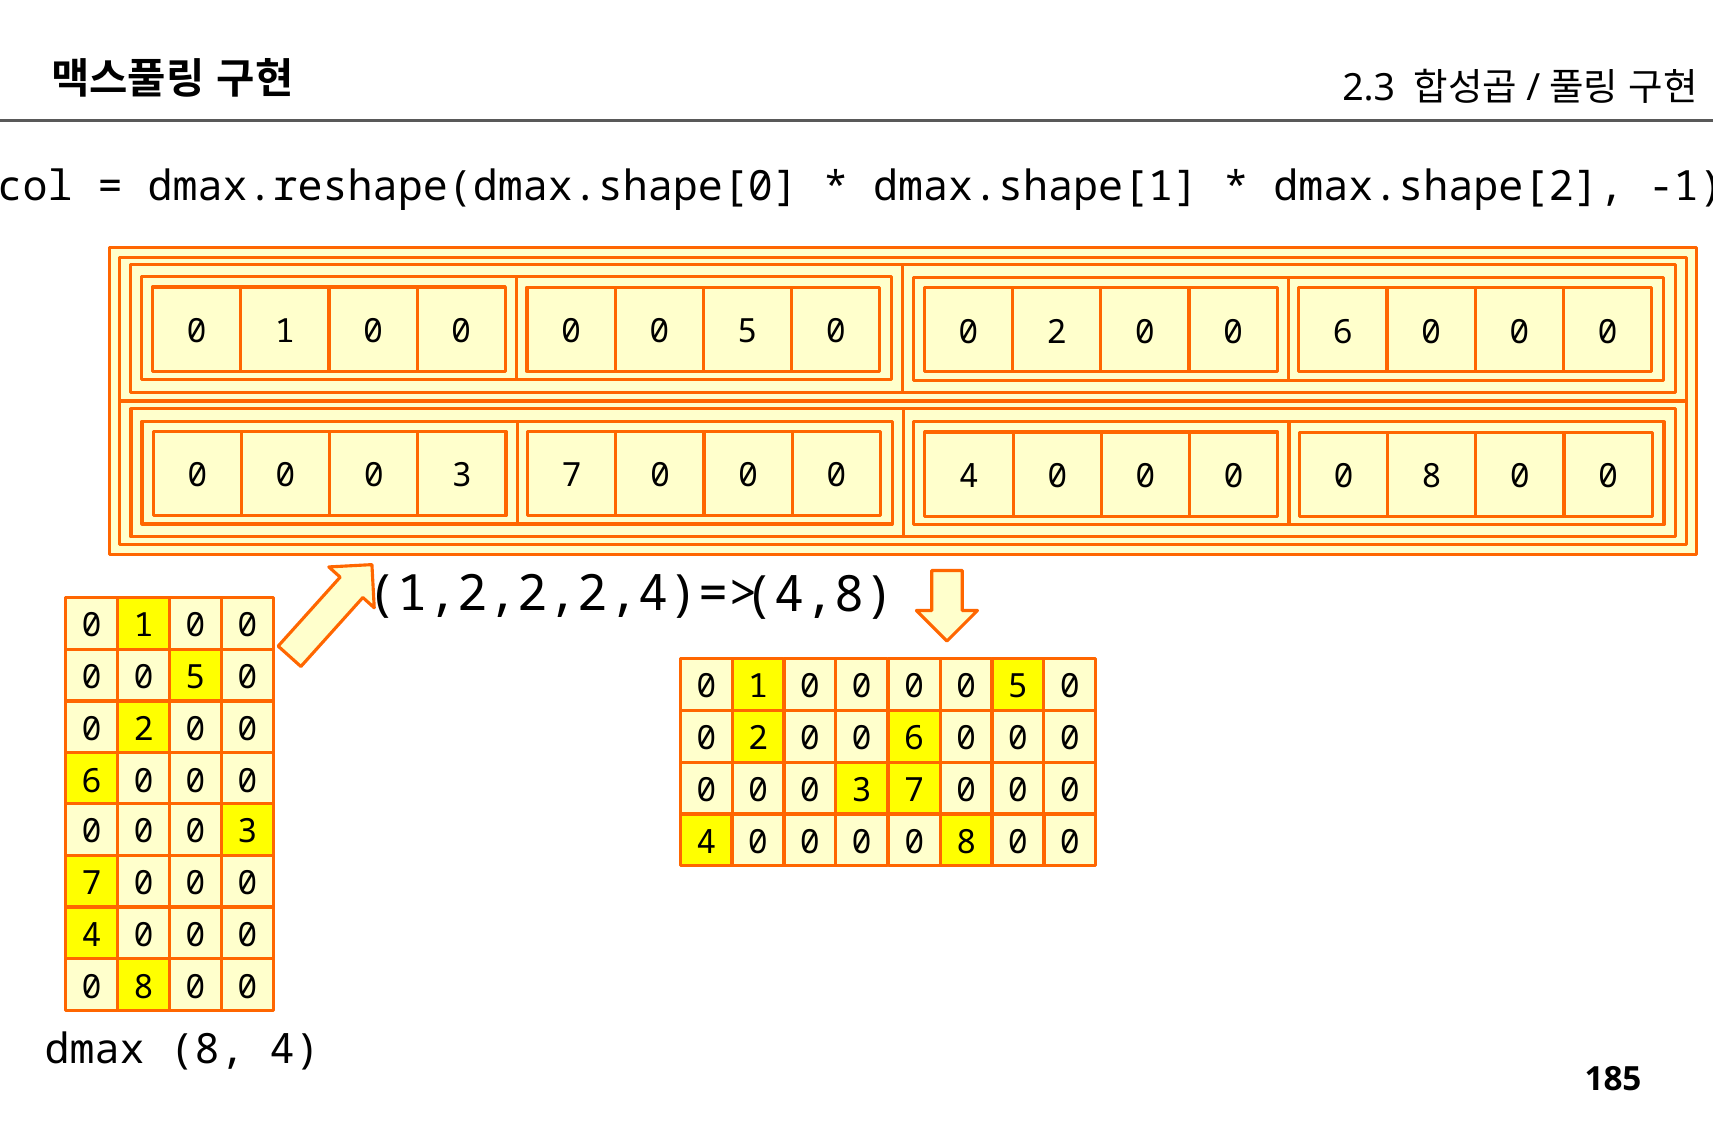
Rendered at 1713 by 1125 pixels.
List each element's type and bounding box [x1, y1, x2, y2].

text_box [0, 151, 1713, 217]
text_box [916, 44, 1713, 111]
text_box [679, 658, 1096, 867]
text_box [107, 245, 1699, 669]
text_box [29, 1014, 346, 1079]
text_box [11, 13, 803, 105]
text_box [65, 803, 274, 1011]
text_box [64, 595, 275, 802]
text_box [914, 568, 980, 644]
